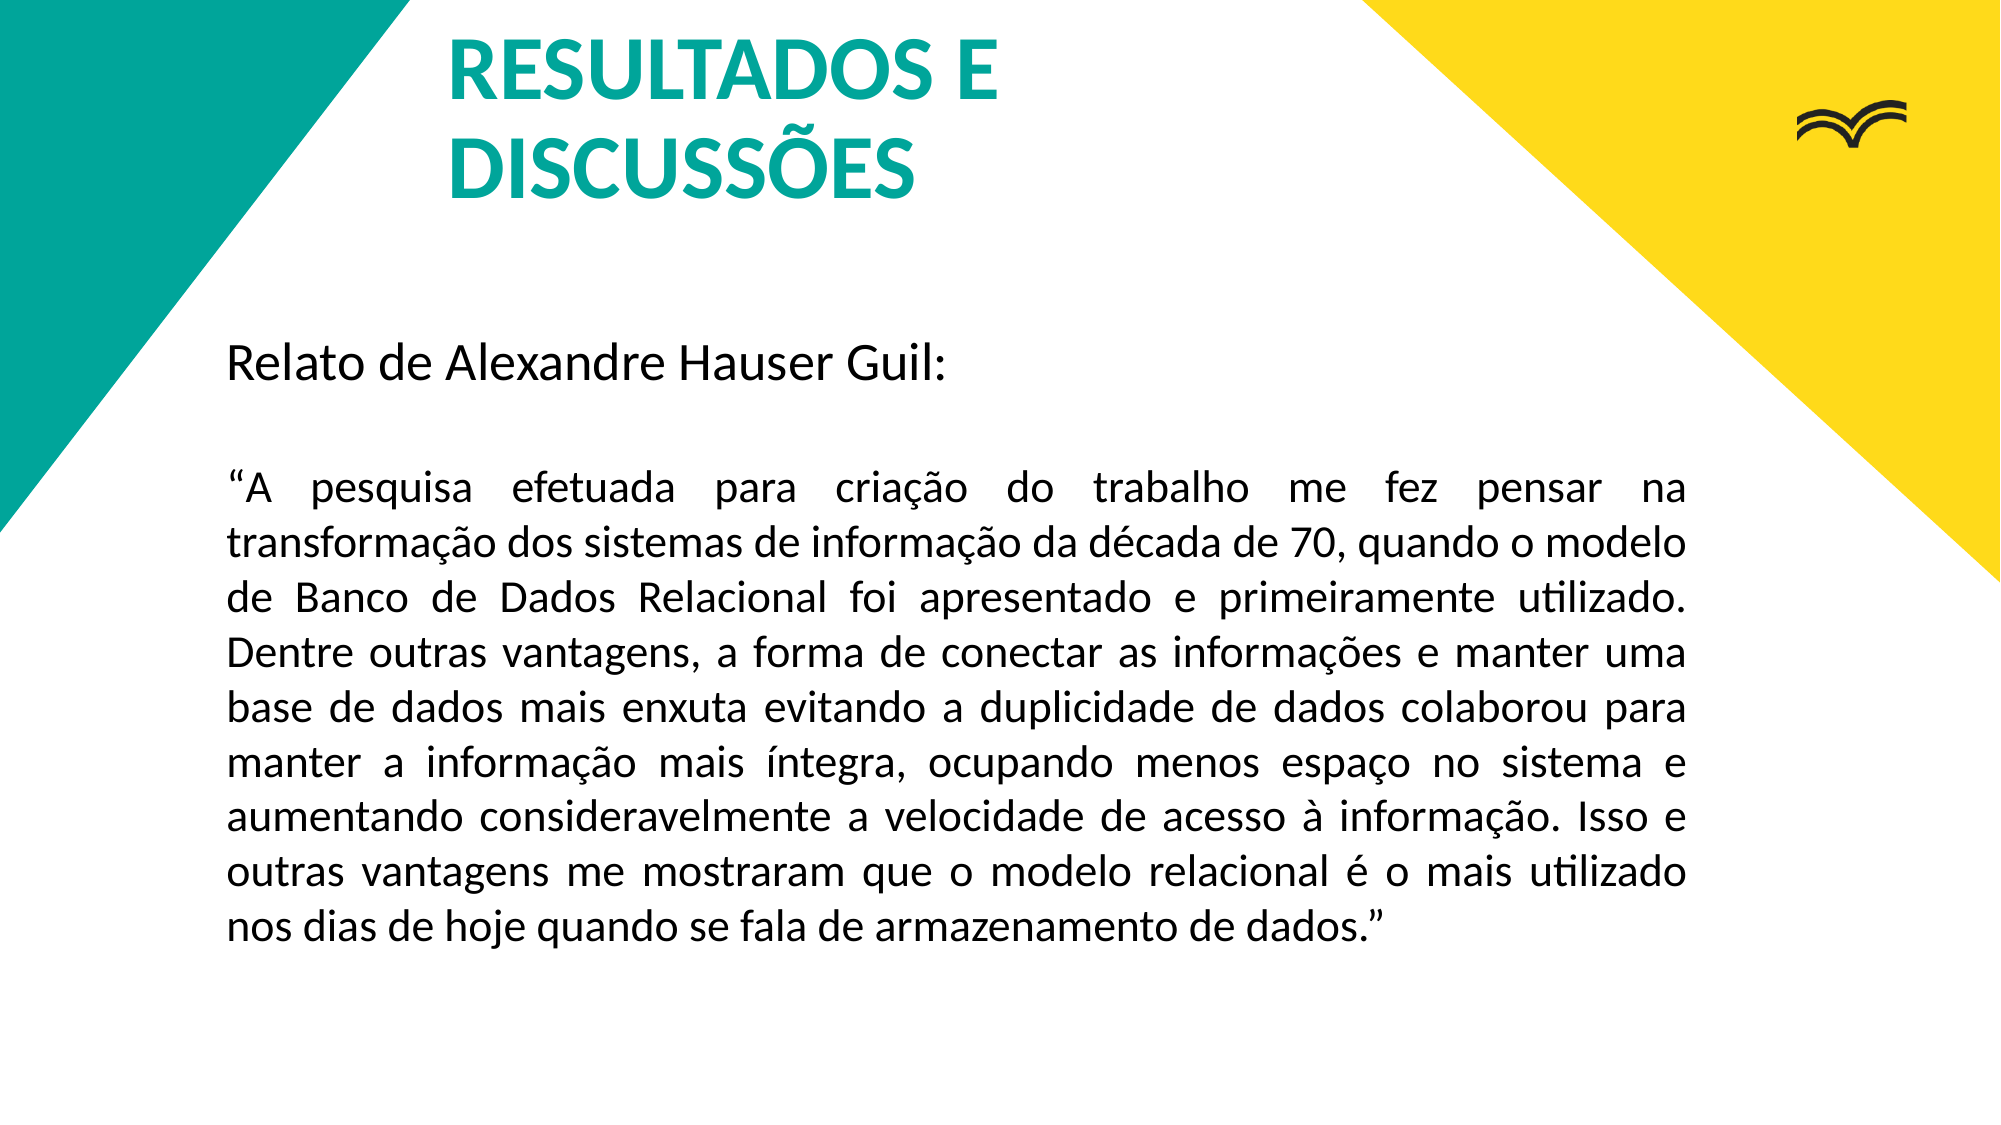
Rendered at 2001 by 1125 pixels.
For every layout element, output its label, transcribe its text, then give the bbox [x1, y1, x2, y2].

text_box [1362, 0, 2000, 583]
text_box Relato de Alexandre Hauser Guil: “A pesquisa efetuada para criação do trabalho me fez pensar na transformação dos sistemas de informação da década de 70, quando o modelo de Banco de Dados Relacional foi apresentado e primeiramente utilizado. Dentre outras vantagens, a forma de conectar as informações e manter uma base de dados mais enxuta evitando a duplicidade de dados colaborou para manter a informação mais íntegra, ocupando menos espaço no sistema e aumentando consideravelmente a velocidade de acesso à informação. Isso e outras vantagens me mostraram que o modelo relacional é o mais utilizado nos dias de hoje quando se fala de armazenamento de dados.” [211, 311, 1704, 967]
picture [1797, 100, 1907, 152]
title RESULTADOS E DISCUSSÕES [432, 100, 1462, 246]
text_box [0, 0, 410, 533]
